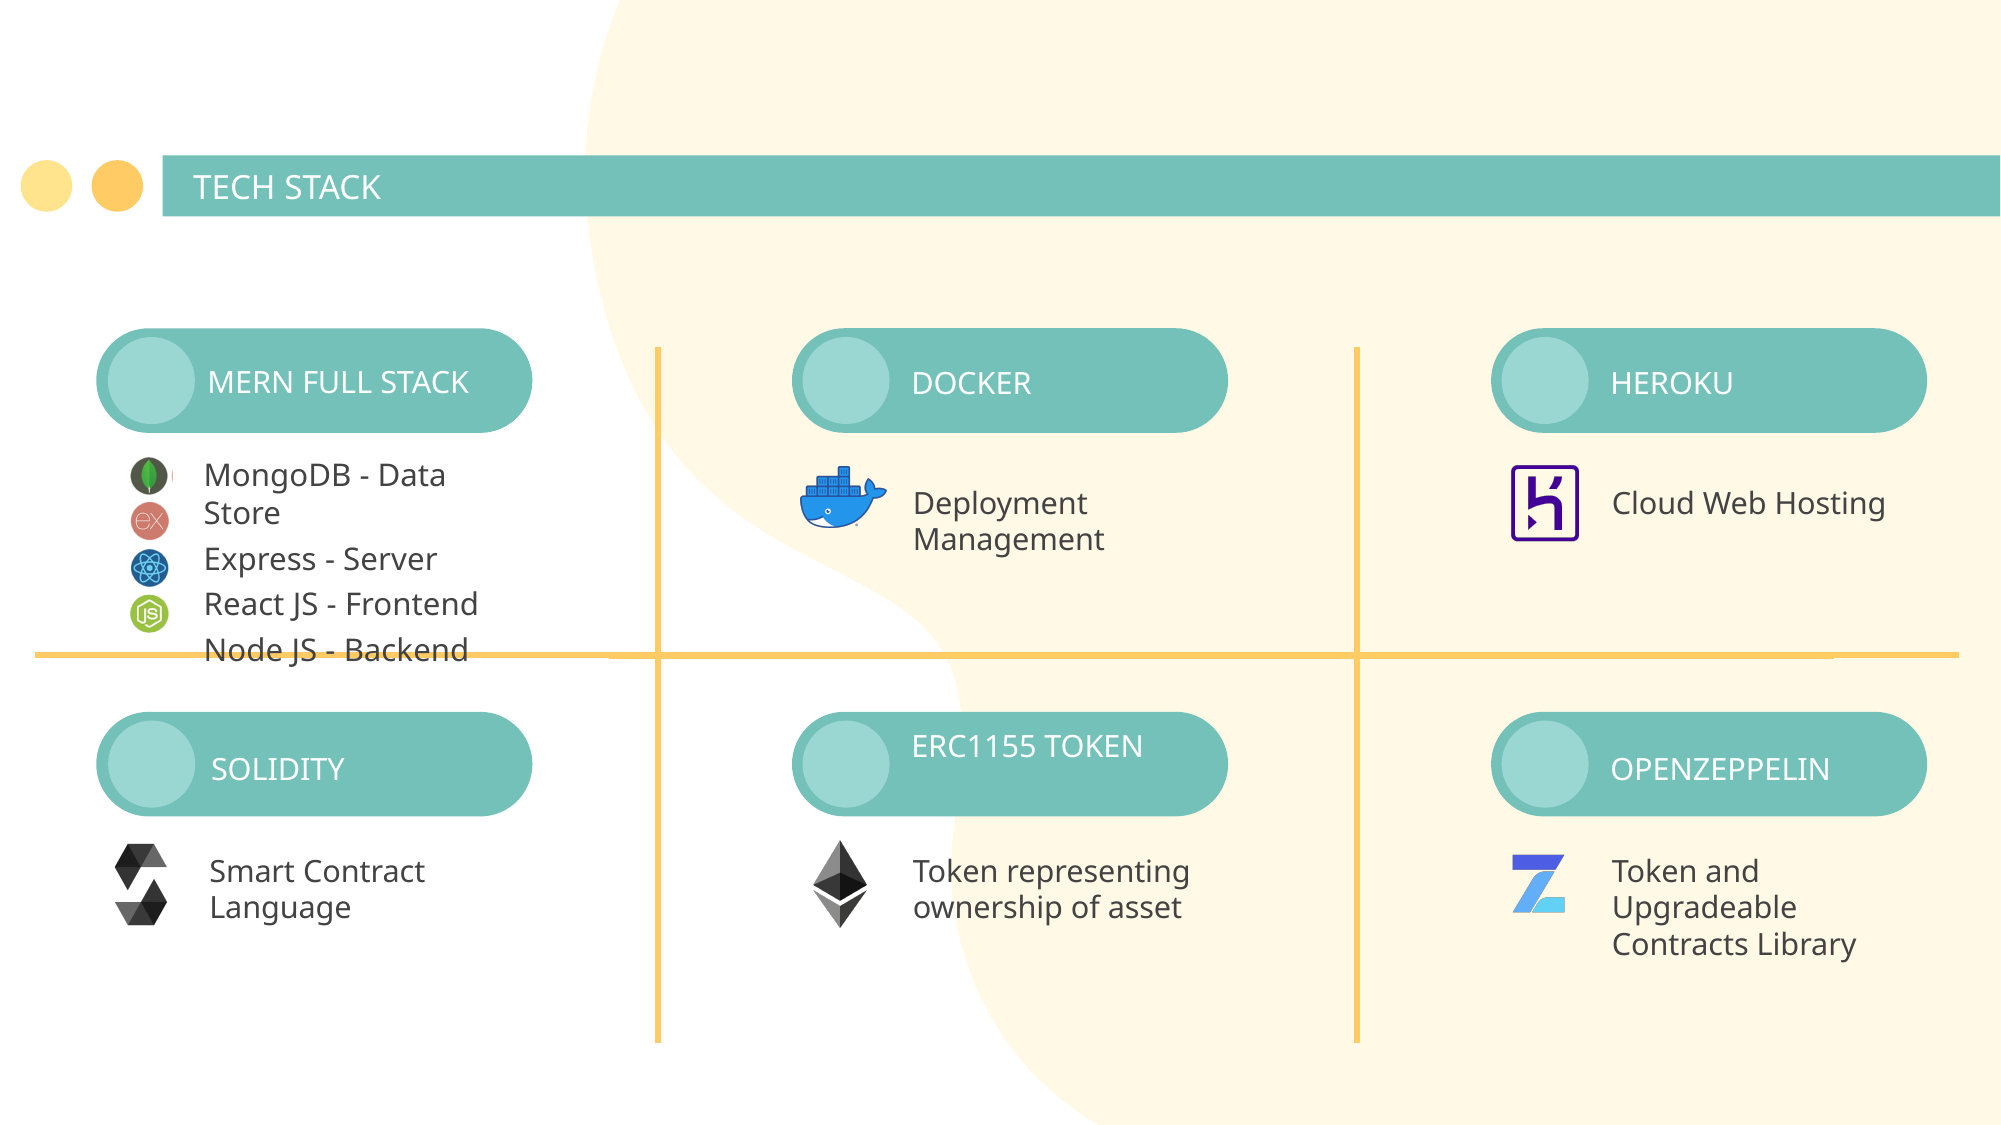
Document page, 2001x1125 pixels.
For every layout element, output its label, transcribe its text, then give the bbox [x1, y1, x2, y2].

text_box Token representing ownership of asset [912, 850, 1237, 974]
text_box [95, 711, 533, 817]
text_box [791, 711, 1229, 817]
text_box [126, 452, 528, 634]
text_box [1490, 711, 1928, 817]
text_box MERN FULL STACK [538, 342, 543, 412]
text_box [95, 327, 533, 434]
picture [97, 840, 186, 929]
picture [813, 840, 867, 928]
text_box Smart Contract Language [209, 850, 533, 974]
picture [1481, 826, 1596, 942]
text_box Deployment Management [912, 482, 1237, 606]
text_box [1490, 327, 1928, 434]
title TECH STACK [173, 157, 1270, 227]
text_box Token and Upgradeable Contracts Library [1611, 850, 1936, 974]
picture [1507, 461, 1583, 545]
picture [800, 465, 887, 528]
text_box Cloud Web Hosting [1611, 482, 1936, 606]
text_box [791, 327, 1229, 434]
